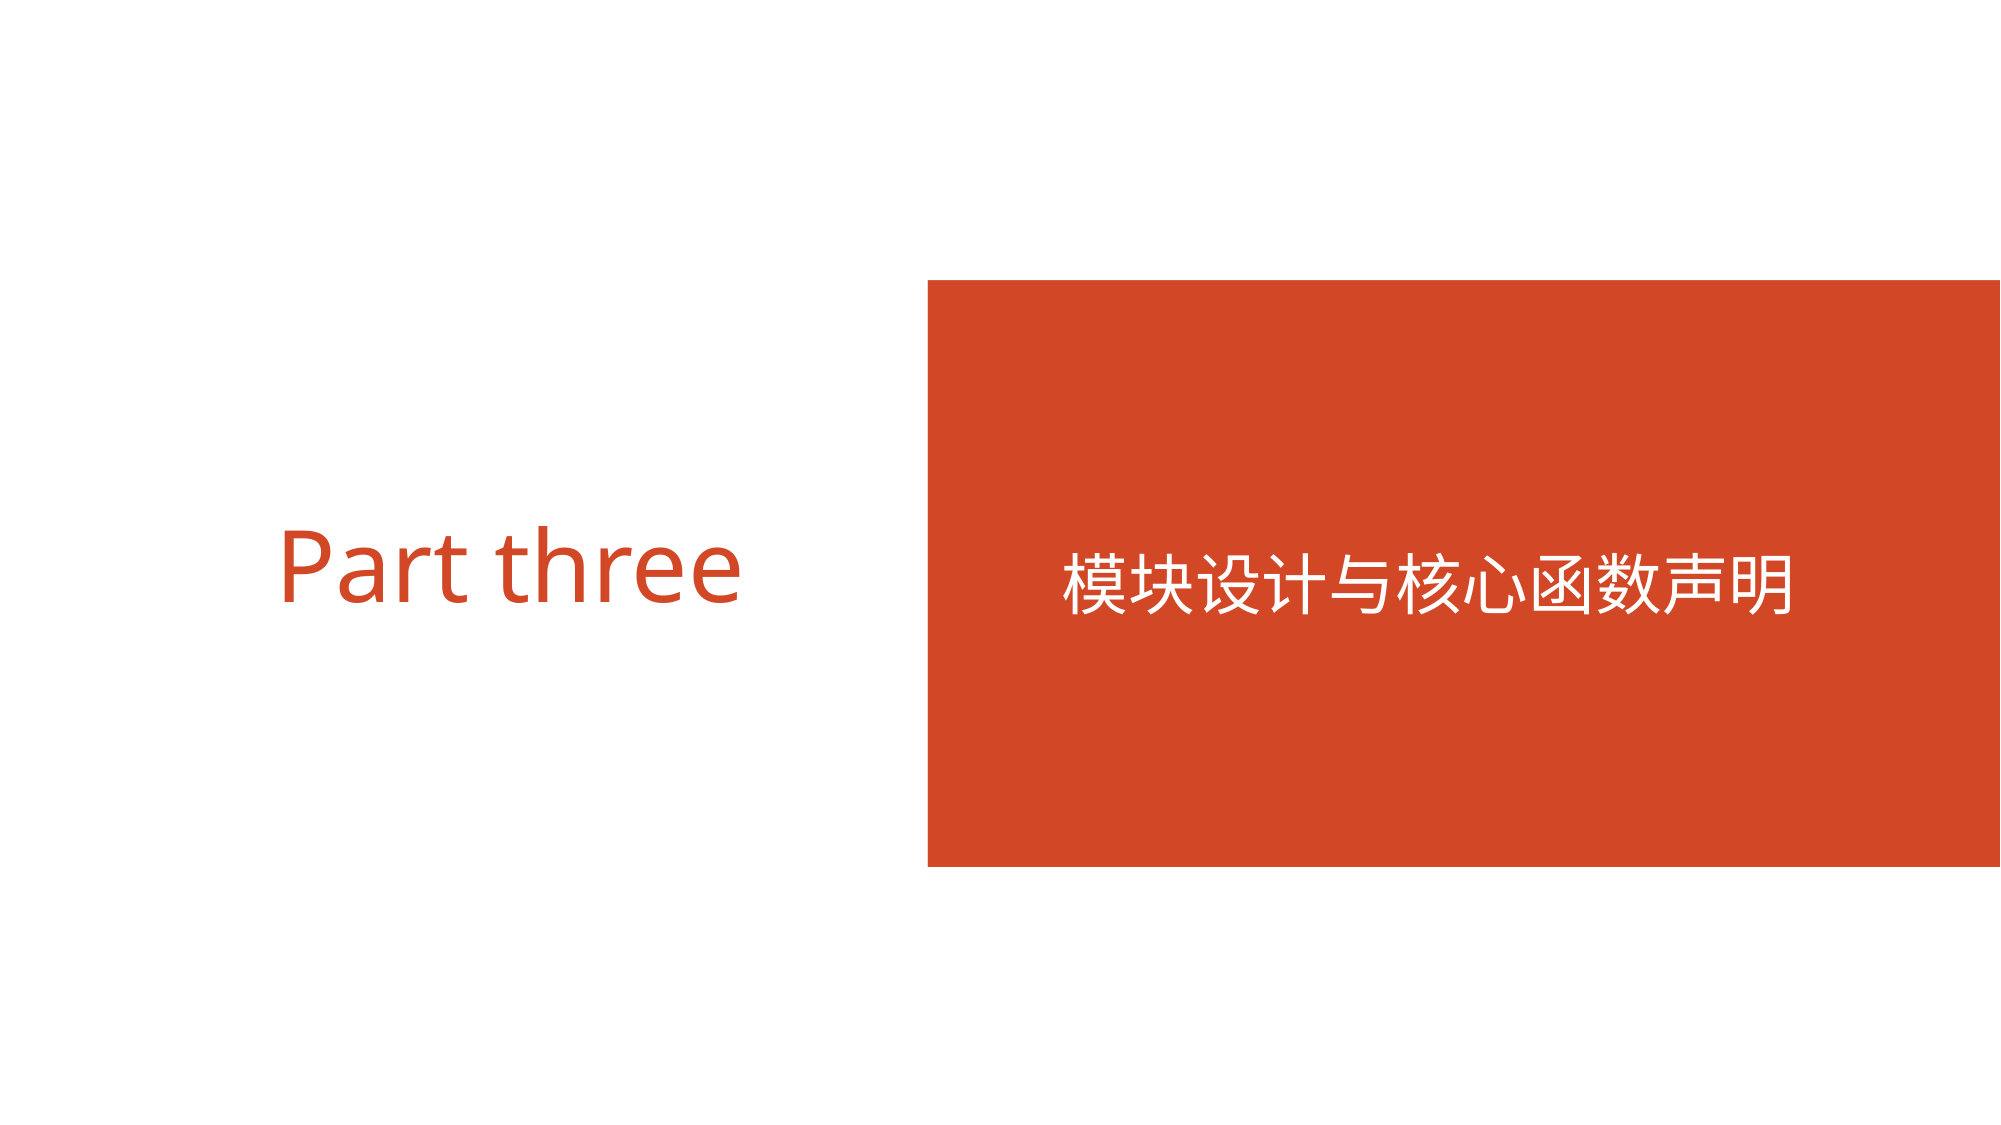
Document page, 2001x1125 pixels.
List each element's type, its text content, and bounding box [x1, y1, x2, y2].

list 模块设计与核心函数声明 [1046, 383, 1911, 742]
title Part three [260, 383, 1000, 742]
